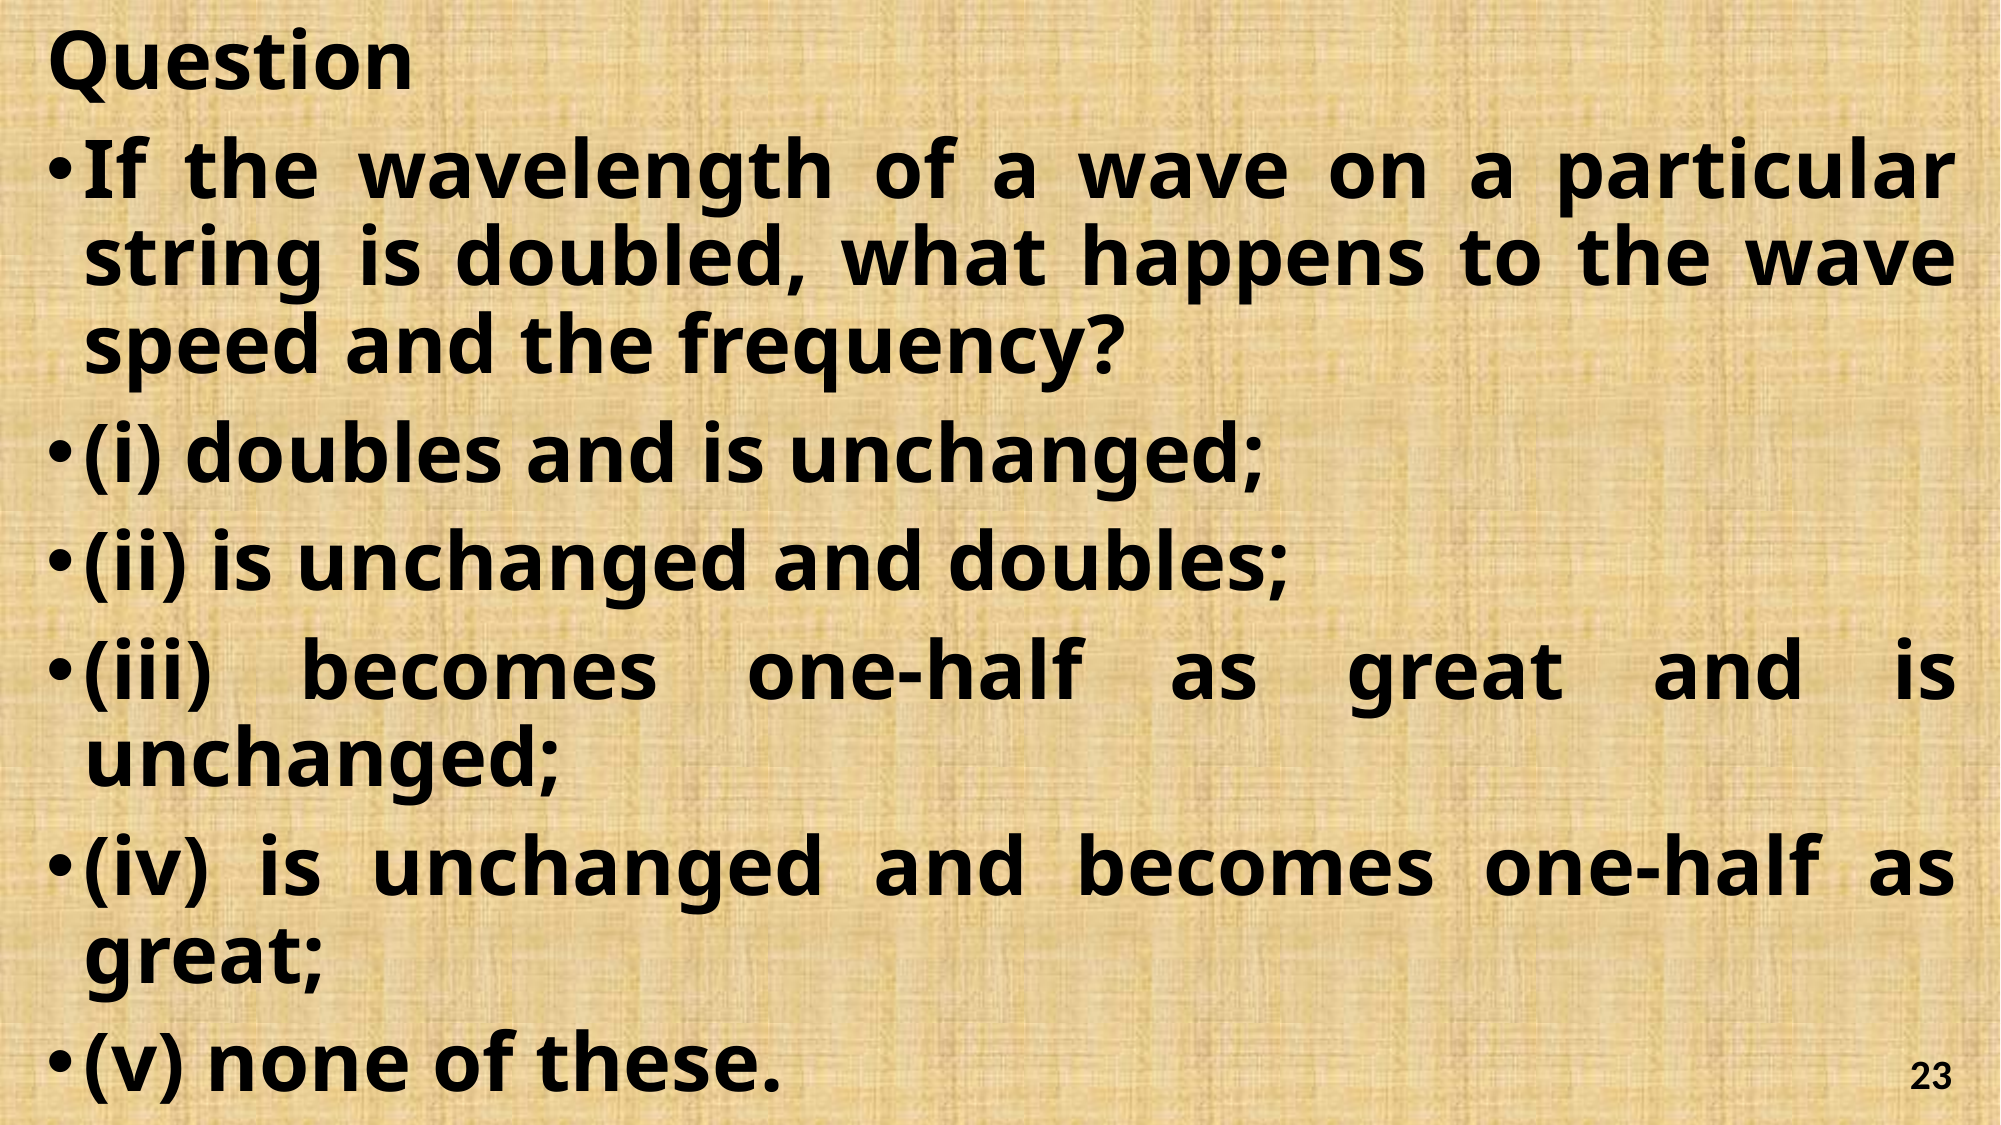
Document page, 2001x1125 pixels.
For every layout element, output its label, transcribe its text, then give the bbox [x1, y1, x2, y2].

picture [0, 0, 2001, 1125]
slide_number 23 [1517, 1042, 1968, 1103]
list Question If the wavelength of a wave on a particular string is doubled, what happens to the wave speed and the frequency? (i) doubles and is unchanged; (ii) is unchanged and doubles; (iii) becomes one-half as great and is unchanged; (iv) is unchanged and becomes one-half as great; (v) none of these. [30, 11, 1974, 1118]
